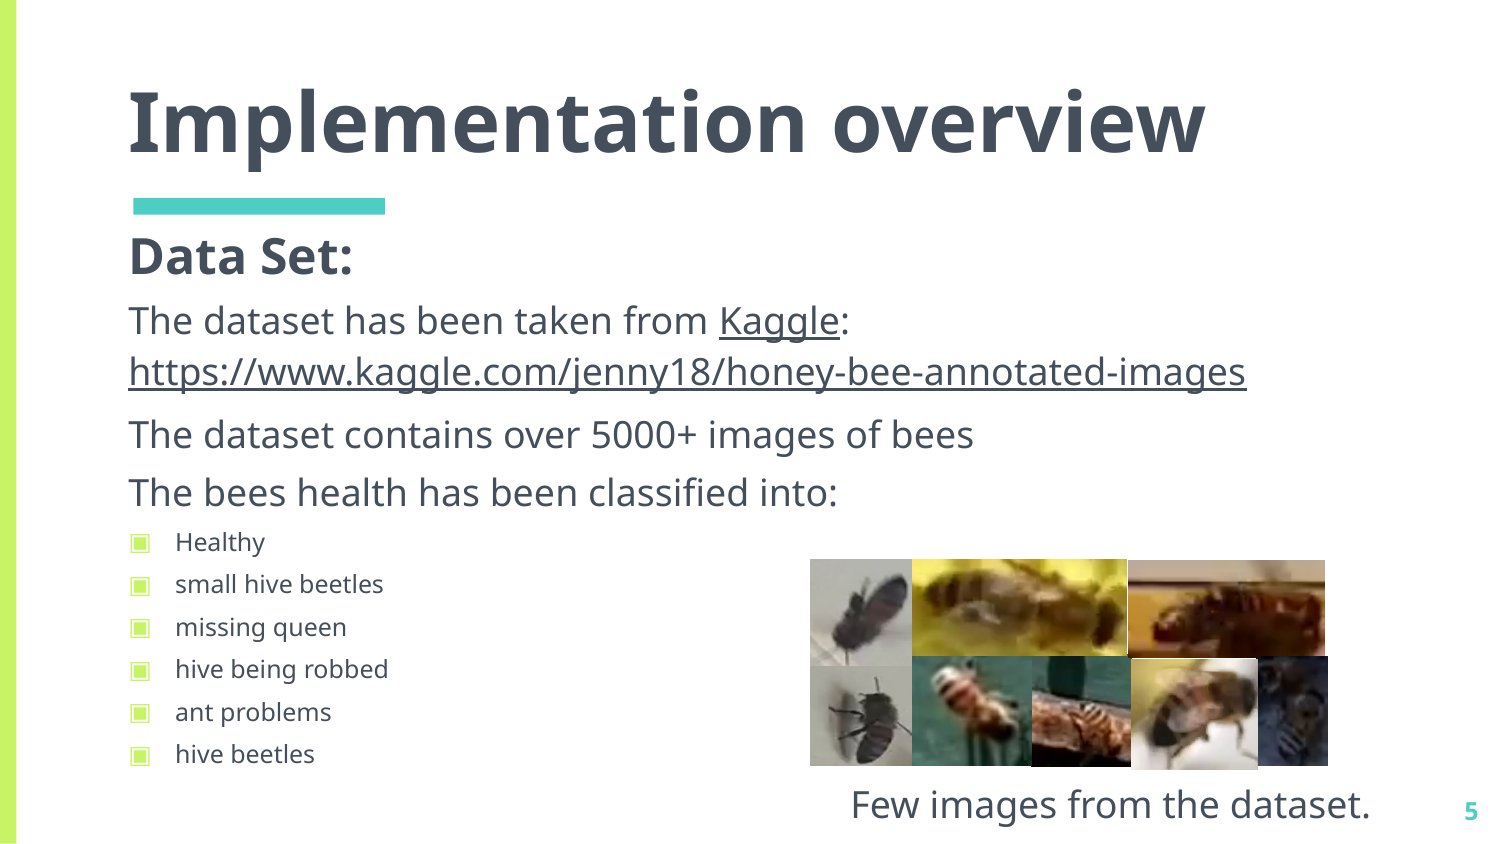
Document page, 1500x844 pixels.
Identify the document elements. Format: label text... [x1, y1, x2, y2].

title Implementation overview [113, 24, 1387, 184]
slide_number 5 [1403, 780, 1494, 832]
picture [809, 558, 1328, 771]
list Data Set: The dataset has been taken from Kaggle: https://www.kaggle.com/jenny18/honey-bee-annotated-images The dataset contains over 5000+ images of bees The bees health has been classified into: Healthy small hive beetles missing queen hive being robbed ant problems hive beetles Few images from the dataset. [113, 209, 1387, 793]
